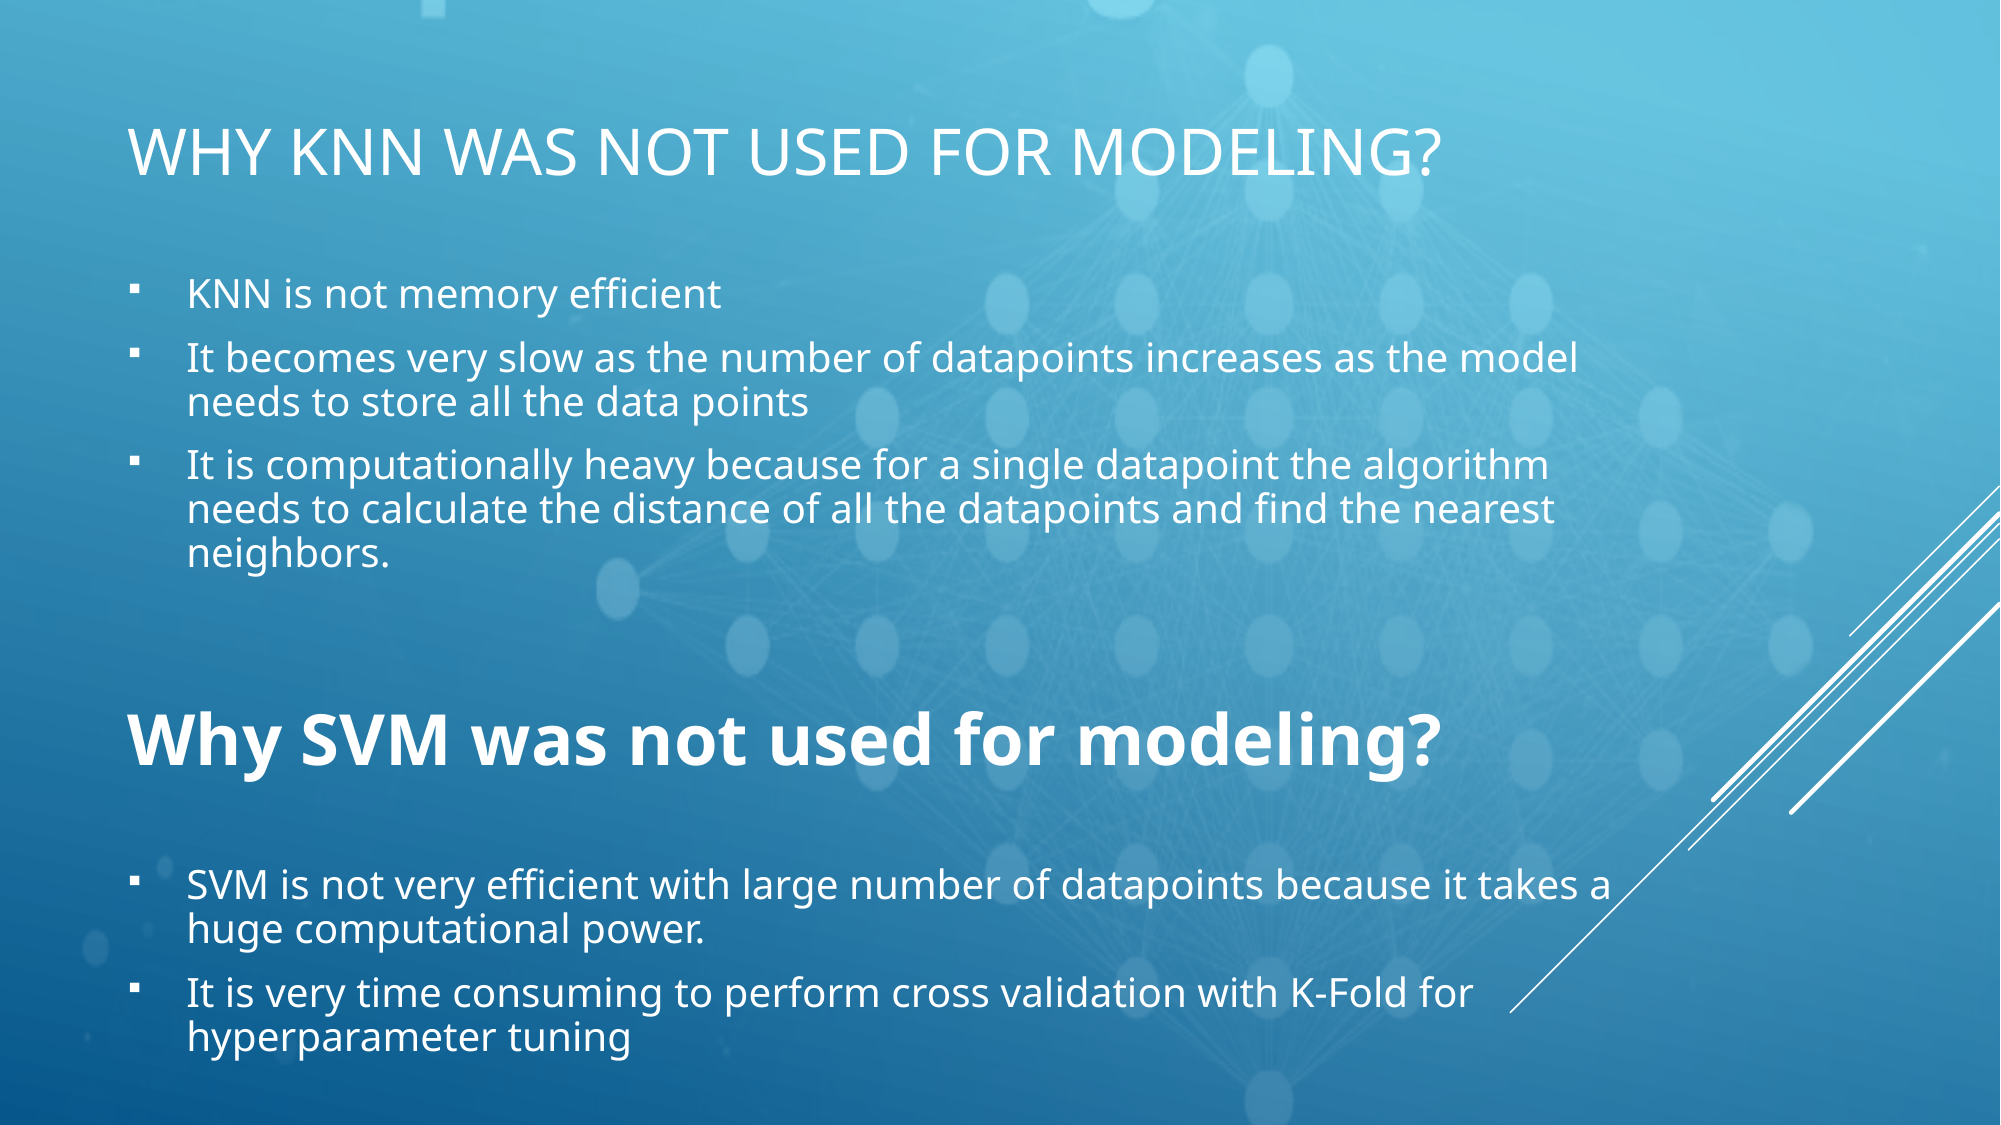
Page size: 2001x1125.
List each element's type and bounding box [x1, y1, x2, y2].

picture [0, 0, 2000, 1125]
text_box [1510, 485, 2000, 1013]
